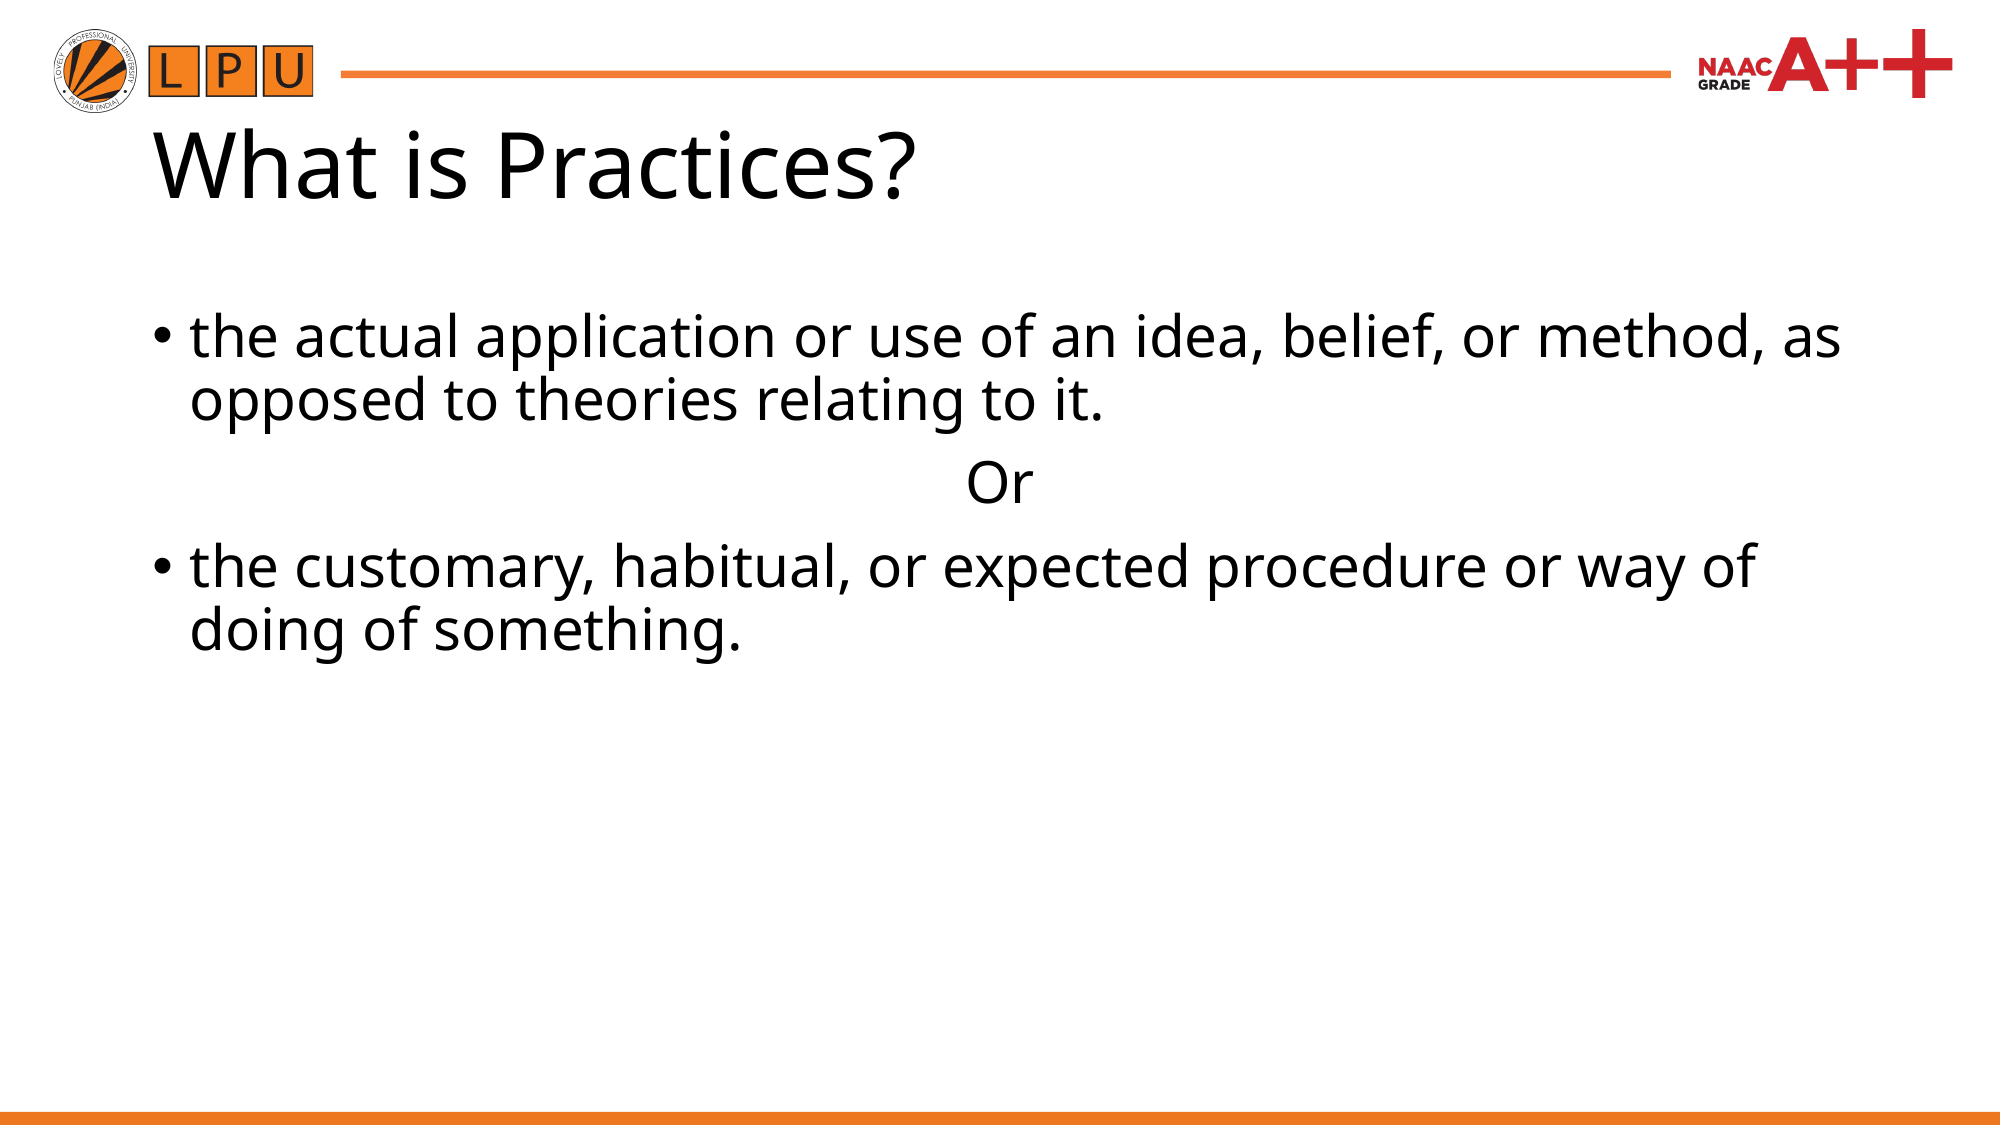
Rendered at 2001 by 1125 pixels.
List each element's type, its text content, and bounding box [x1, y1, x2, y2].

list the actual application or use of an idea, belief, or method, as opposed to theories relating to it. Or the customary, habitual, or expected procedure or way of doing of something. [137, 299, 1863, 1014]
title What is Practices? [137, 59, 1863, 278]
